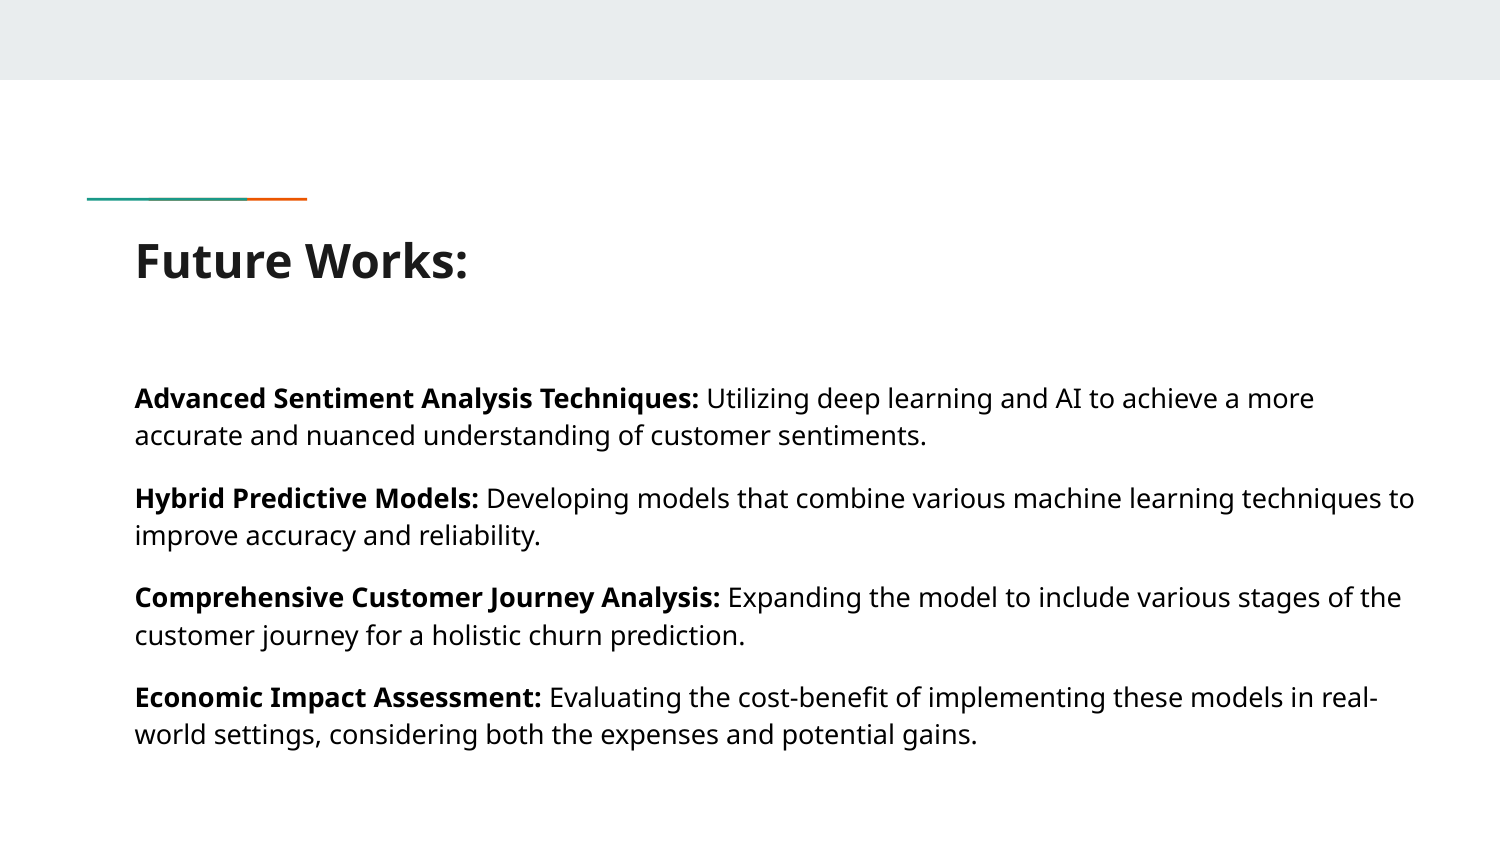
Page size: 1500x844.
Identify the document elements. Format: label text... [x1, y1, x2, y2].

title Future Works: [119, 216, 1381, 304]
list Advanced Sentiment Analysis Techniques: Utilizing deep learning and AI to achieve a more accurate and nuanced understanding of customer sentiments. Hybrid Predictive Models: Developing models that combine various machine learning techniques to improve accuracy and reliability. Comprehensive Customer Journey Analysis: Expanding the model to include various stages of the customer journey for a holistic churn prediction. Economic Impact Assessment: Evaluating the cost-benefit of implementing these models in real-world settings, considering both the expenses and potential gains. [119, 304, 1435, 774]
